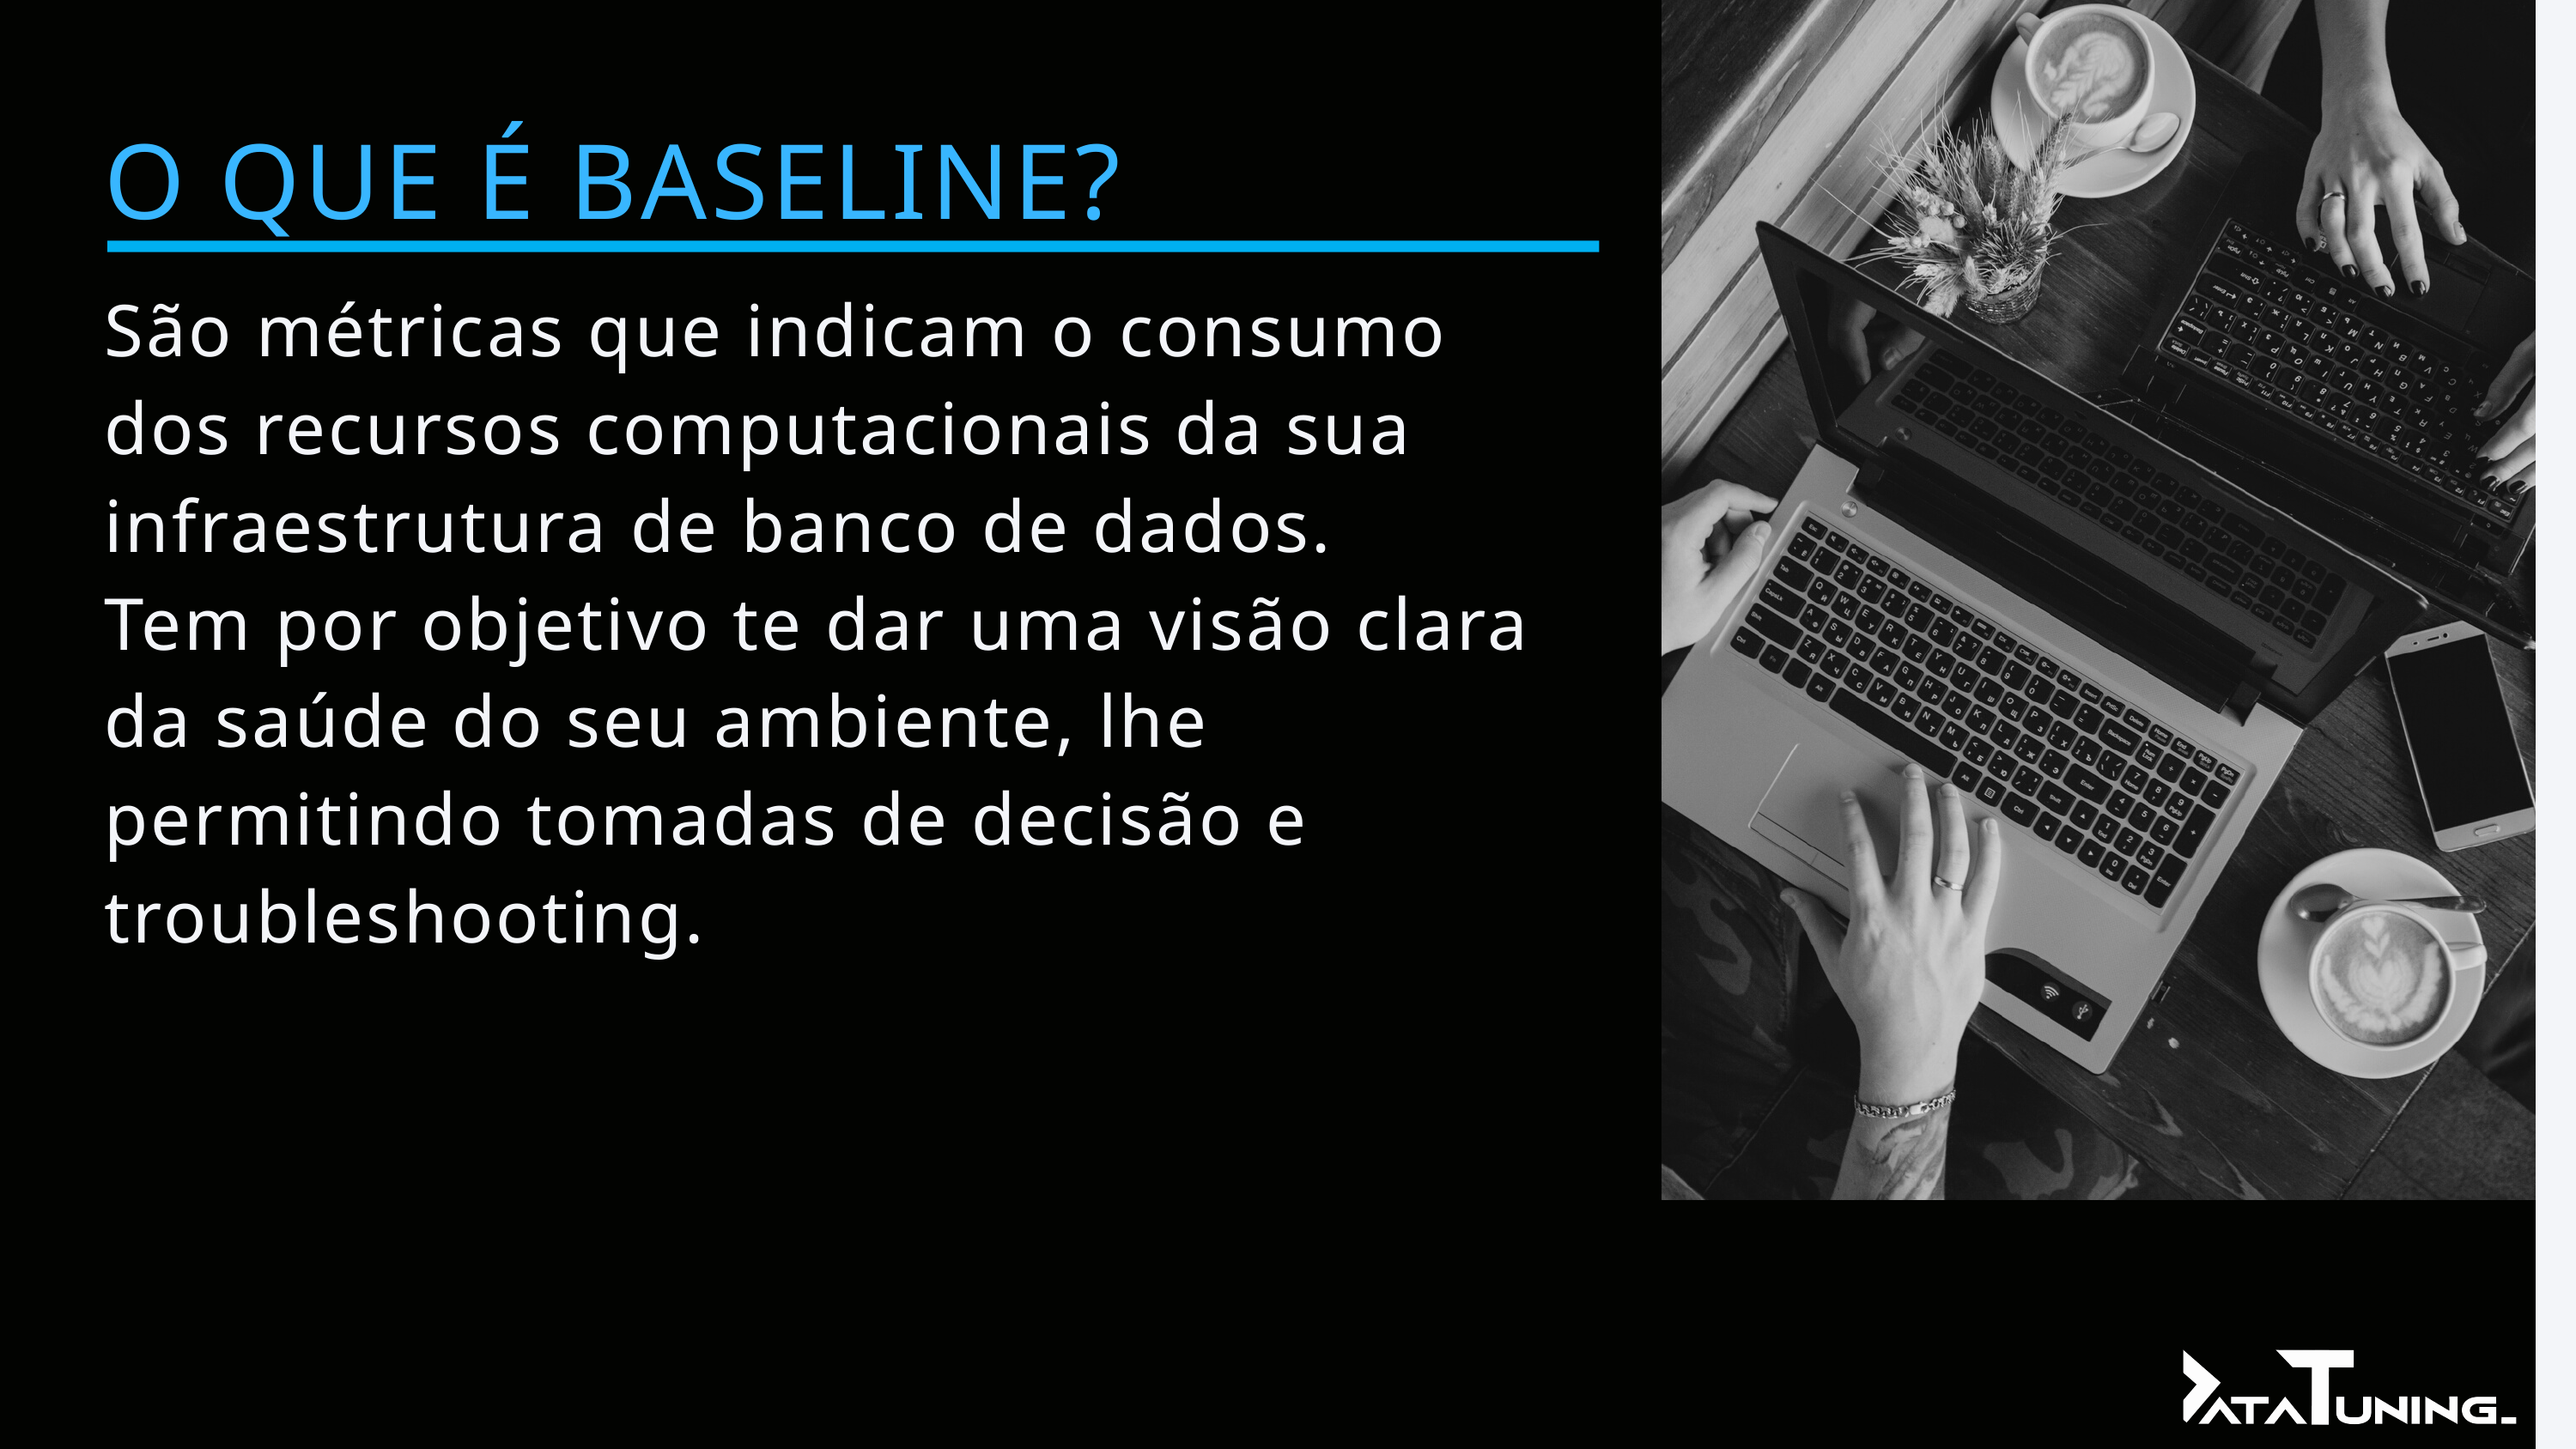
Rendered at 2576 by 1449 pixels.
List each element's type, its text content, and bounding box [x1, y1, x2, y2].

text_box O QUE É BASELINE? [104, 113, 1643, 240]
picture [1661, 0, 2537, 1200]
text_box [107, 240, 1600, 252]
text_box [2536, 0, 2576, 1449]
text_box São métricas que indicam o consumo dos recursos computacionais da sua infraestrutura de banco de dados. Tem por objetivo te dar uma visão clara da saúde do seu ambiente, lhe permitindo tomadas de decisão e troubleshooting. [104, 273, 1578, 957]
picture [2183, 1340, 2517, 1433]
